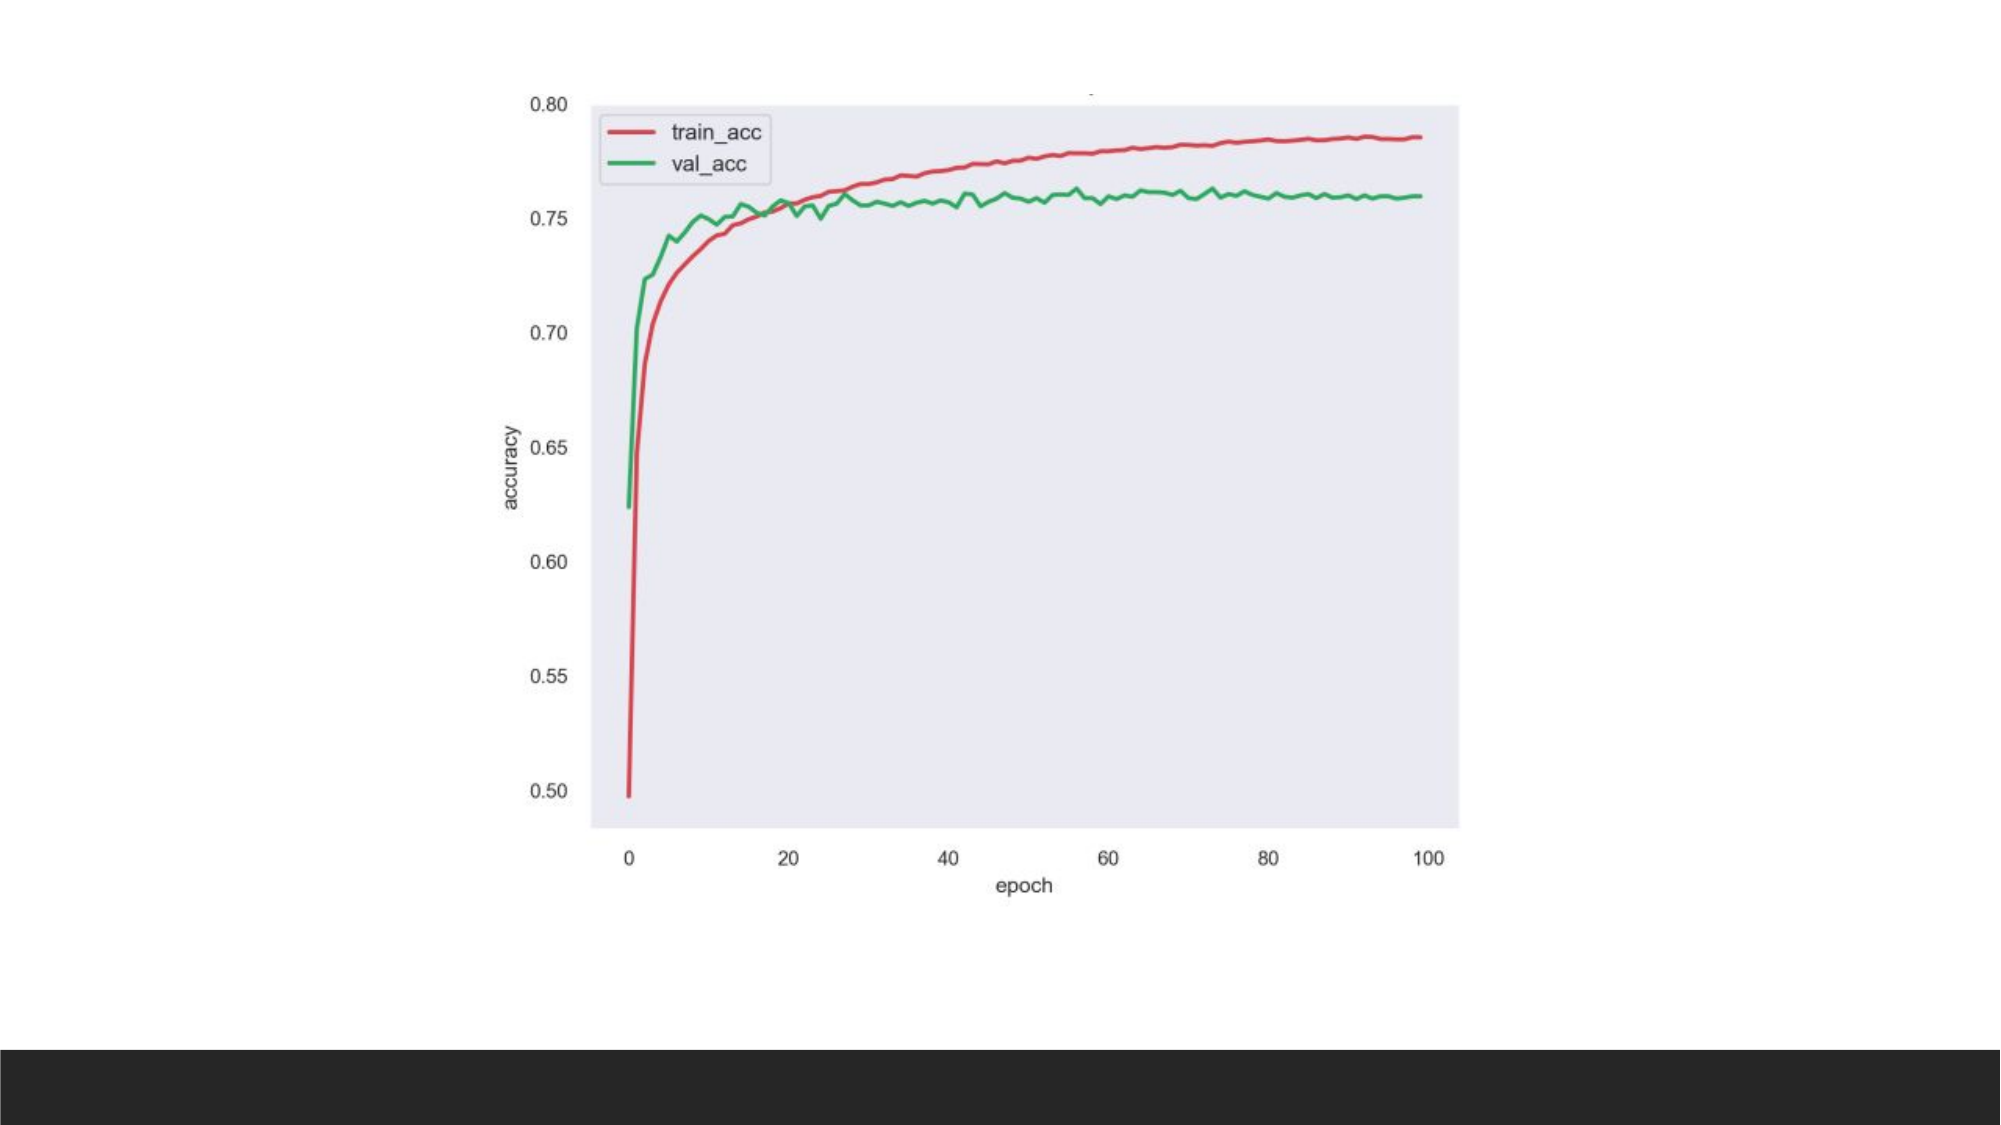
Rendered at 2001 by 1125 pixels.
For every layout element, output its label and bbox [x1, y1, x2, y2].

picture [485, 93, 1479, 914]
